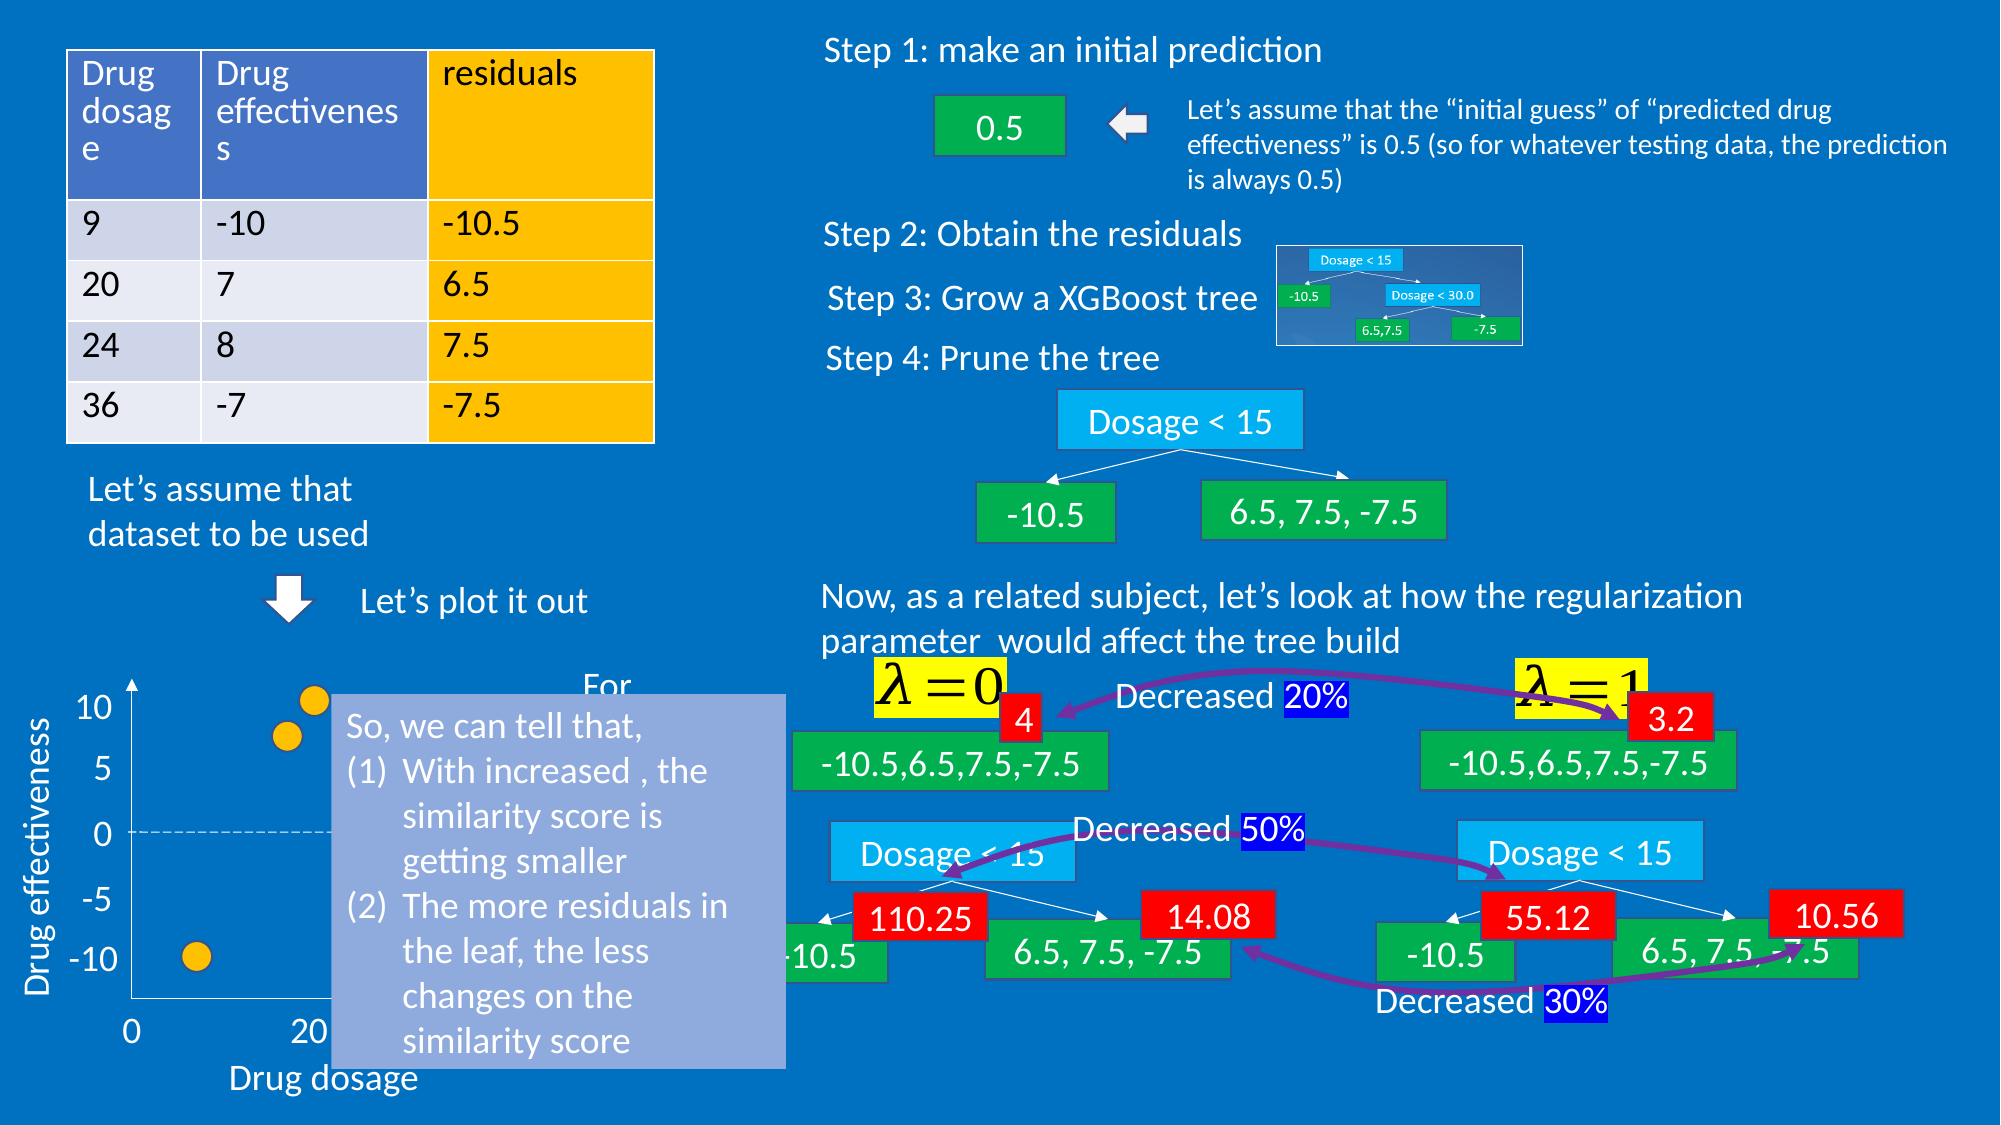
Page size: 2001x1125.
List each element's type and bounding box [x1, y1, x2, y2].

table_cell [429, 322, 653, 381]
text_box [1105, 101, 1149, 146]
table_cell [429, 383, 653, 442]
table_header [429, 51, 653, 199]
text_box [912, 94, 1067, 174]
table_cell [68, 383, 200, 442]
text_box [180, 939, 214, 974]
text_box [1055, 663, 1621, 724]
table_cell [429, 201, 653, 260]
text_box [808, 82, 1973, 262]
text_box [975, 388, 1448, 544]
table_cell [202, 261, 427, 320]
text_box [73, 456, 414, 562]
table_cell [68, 261, 200, 320]
text_box [791, 692, 1110, 792]
table_header [202, 51, 427, 199]
text_box [809, 17, 1339, 77]
text_box [259, 573, 319, 626]
table_cell [202, 201, 427, 260]
table_cell [68, 322, 200, 381]
table_cell [68, 201, 200, 260]
table_cell [202, 322, 427, 381]
text_box [786, 796, 1905, 1029]
text_box [297, 684, 331, 718]
text_box [4, 674, 517, 1106]
text_box [270, 719, 304, 753]
table_cell [202, 383, 427, 442]
text_box [1419, 691, 1738, 792]
text_box [567, 653, 752, 694]
text_box [810, 265, 1274, 385]
text_box [345, 569, 604, 629]
table_cell [429, 261, 653, 320]
picture [1275, 245, 1523, 346]
table_header [68, 51, 200, 199]
